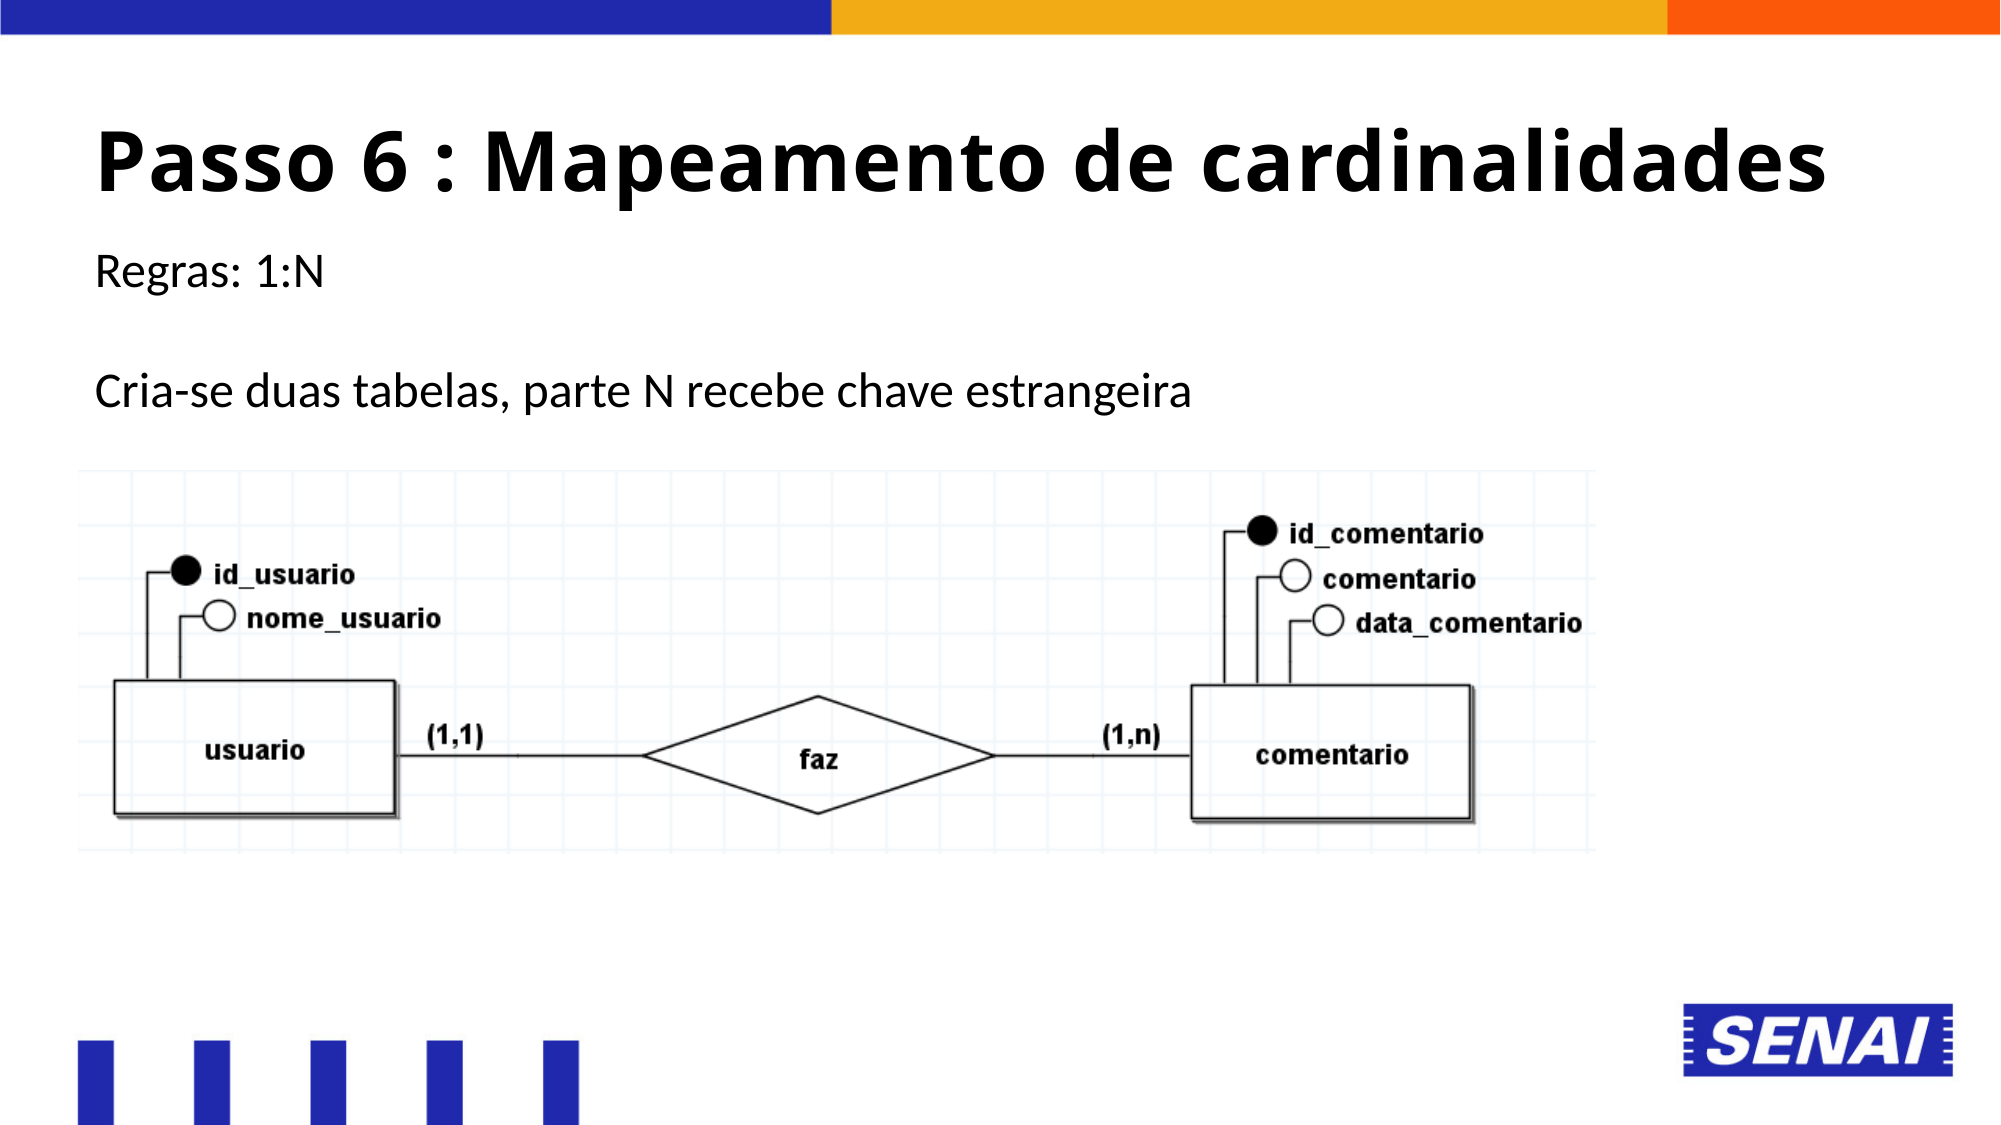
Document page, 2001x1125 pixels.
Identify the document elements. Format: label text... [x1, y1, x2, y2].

text_box Passo 6 : Mapeamento de cardinalidades [94, 108, 1907, 209]
picture [0, 0, 2001, 1125]
text_box Regras: 1:N Cria-se duas tabelas, parte N recebe chave estrangeira [94, 237, 1969, 659]
